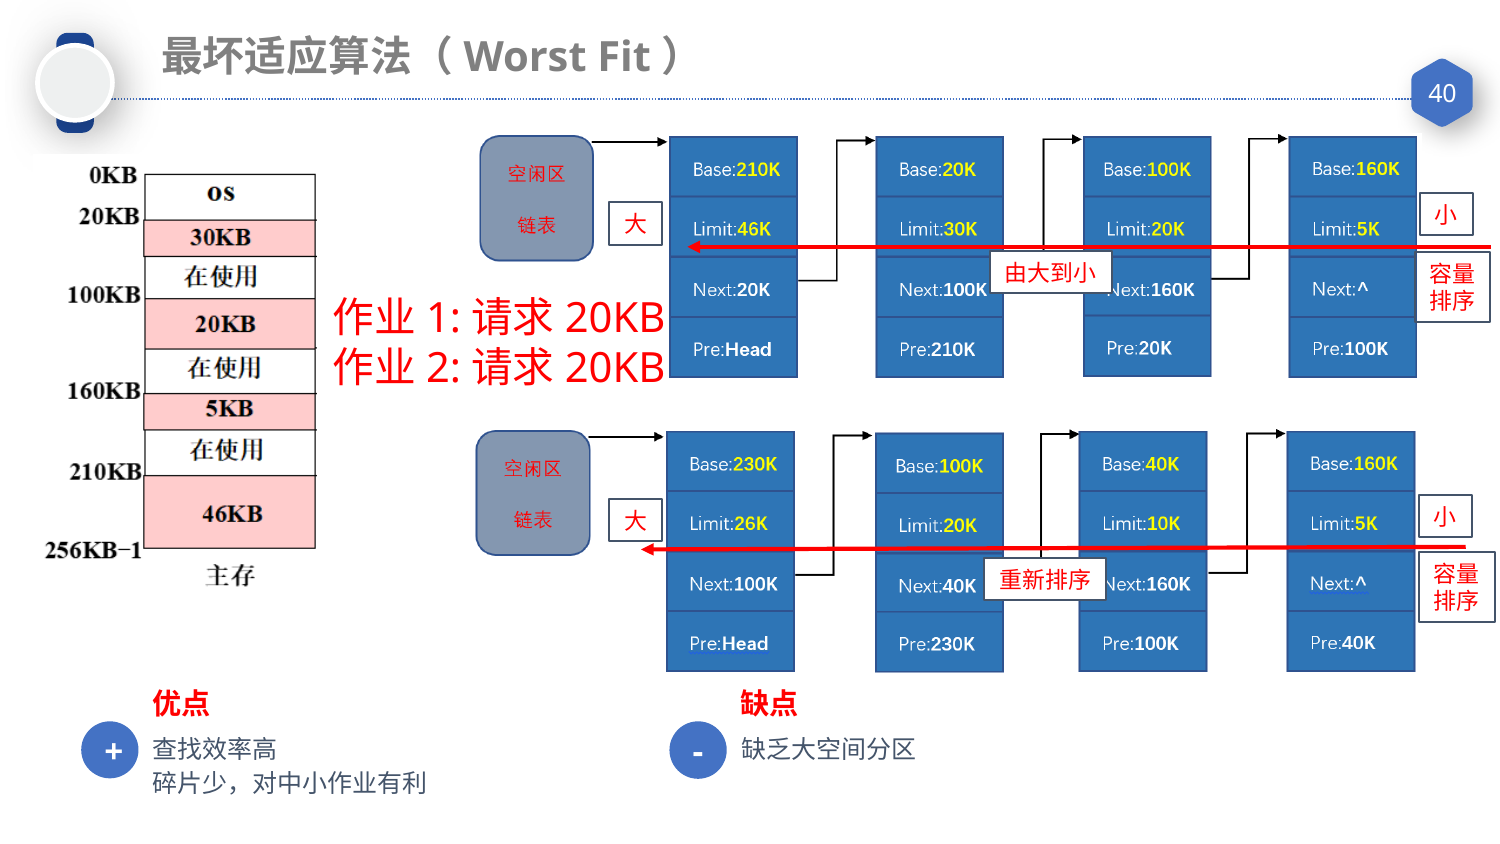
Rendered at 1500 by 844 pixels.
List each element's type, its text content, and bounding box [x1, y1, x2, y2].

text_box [641, 546, 1466, 550]
picture [474, 421, 1422, 678]
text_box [669, 677, 1250, 779]
picture [33, 154, 317, 597]
text_box 小 [1422, 495, 1472, 538]
picture [474, 133, 1422, 384]
text_box 容量 排序 [1422, 252, 1491, 322]
text_box 小 [1422, 193, 1473, 236]
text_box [81, 677, 642, 804]
text_box 最坏适应算法（Worst Fit） [150, 23, 837, 85]
text_box 容量 排序 [1422, 552, 1495, 622]
text_box 作业1:请求20KB 作业2:请求20KB [317, 283, 681, 399]
